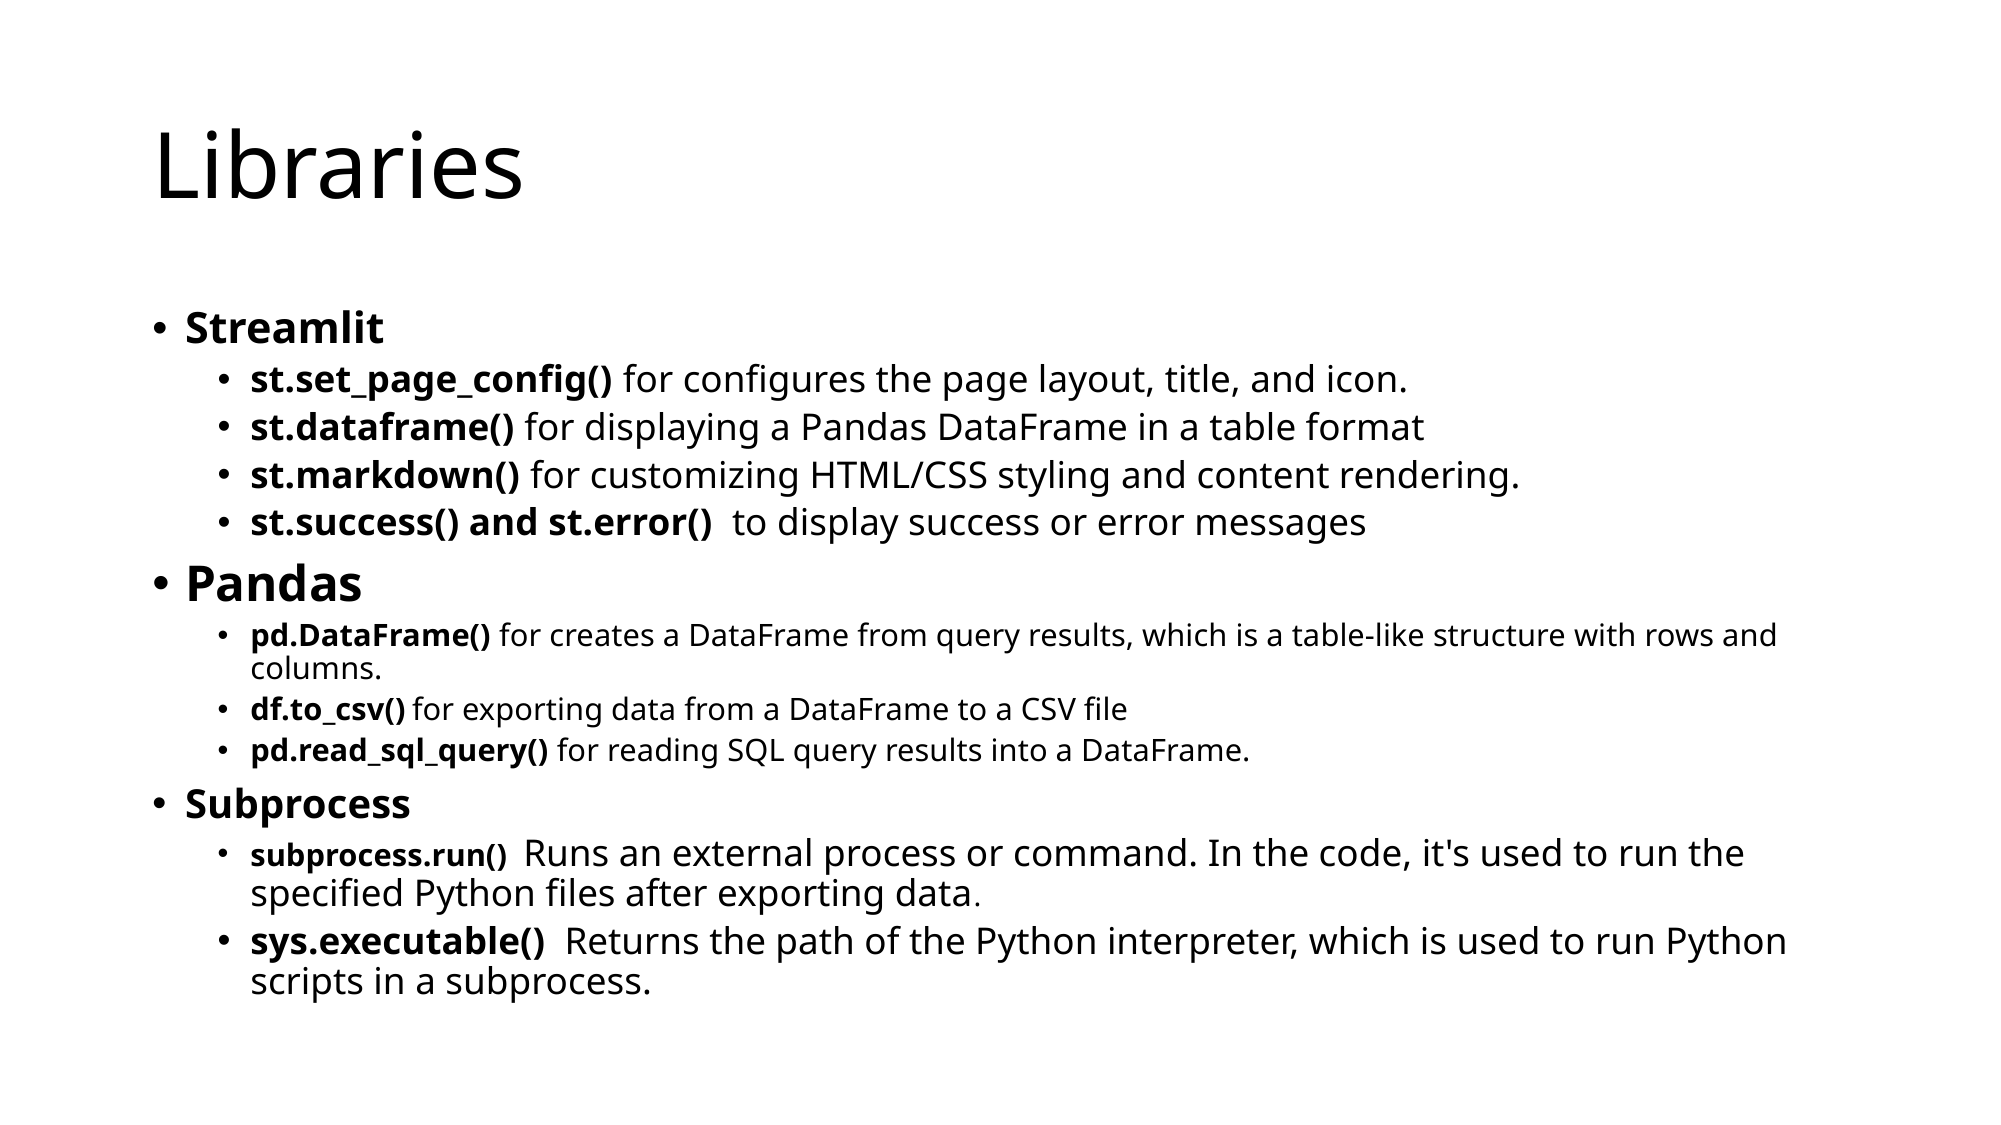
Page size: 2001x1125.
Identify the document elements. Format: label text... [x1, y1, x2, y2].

title Libraries [137, 59, 1863, 278]
list Streamlit st.set_page_config() for configures the page layout, title, and icon. st.dataframe() for displaying a Pandas DataFrame in a table format st.markdown() for customizing HTML/CSS styling and content rendering. st.success() and st.error() to display success or error messages Pandas pd.DataFrame() for creates a DataFrame from query results, which is a table-like structure with rows and columns. df.to_csv() for exporting data from a DataFrame to a CSV file pd.read_sql_query() for reading SQL query results into a DataFrame. Subprocess subprocess.run() Runs an external process or command. In the code, it's used to run the specified Python files after exporting data. sys.executable() Returns the path of the Python interpreter, which is used to run Python scripts in a subprocess. [137, 299, 1863, 1014]
